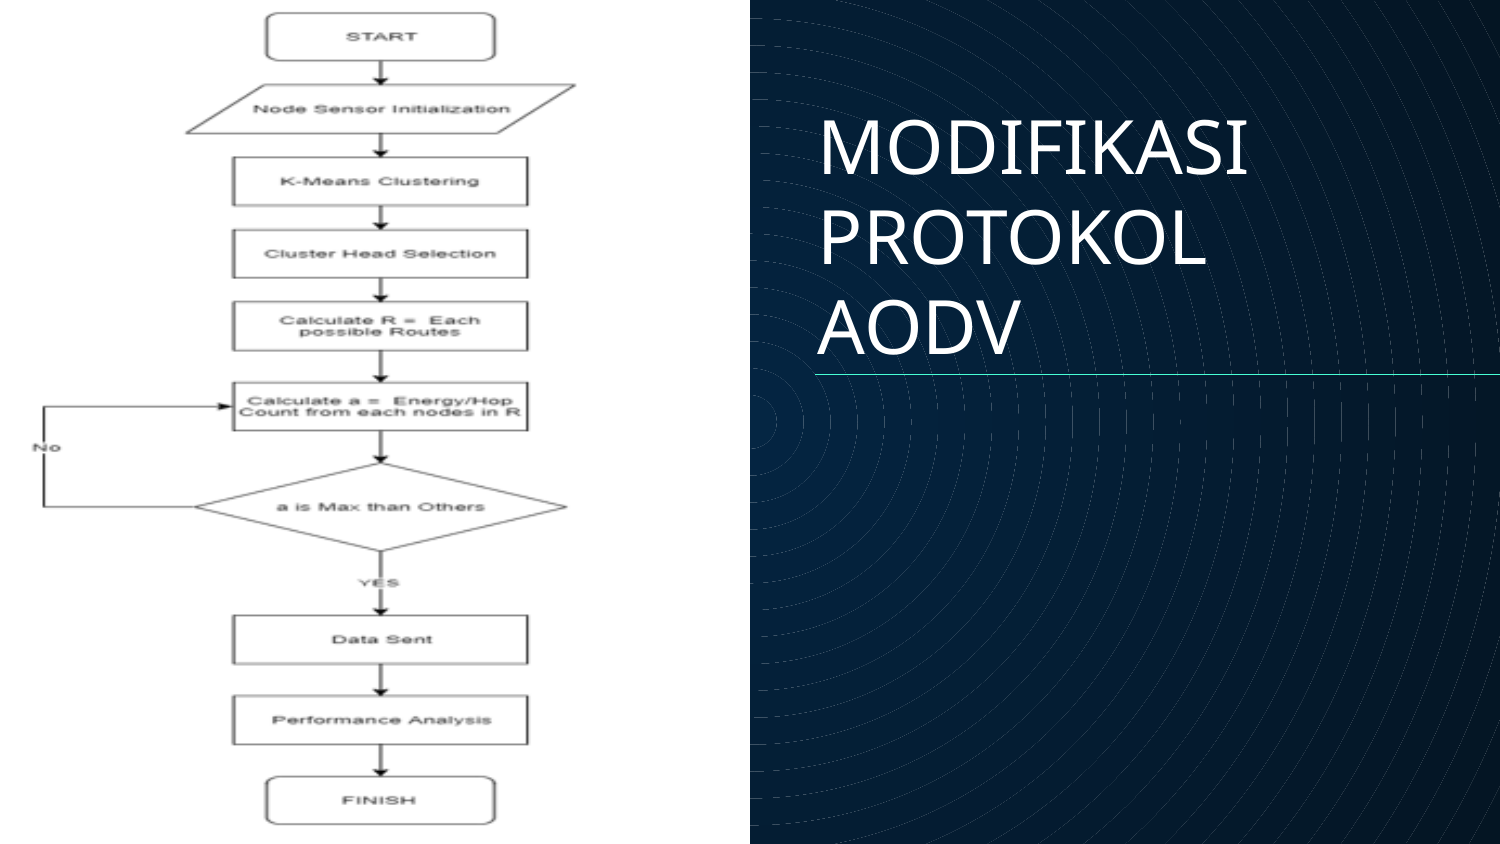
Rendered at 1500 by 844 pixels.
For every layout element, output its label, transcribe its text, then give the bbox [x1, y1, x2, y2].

picture [0, 0, 751, 844]
title MODIFIKASI PROTOKOL AODV [802, 285, 1447, 385]
